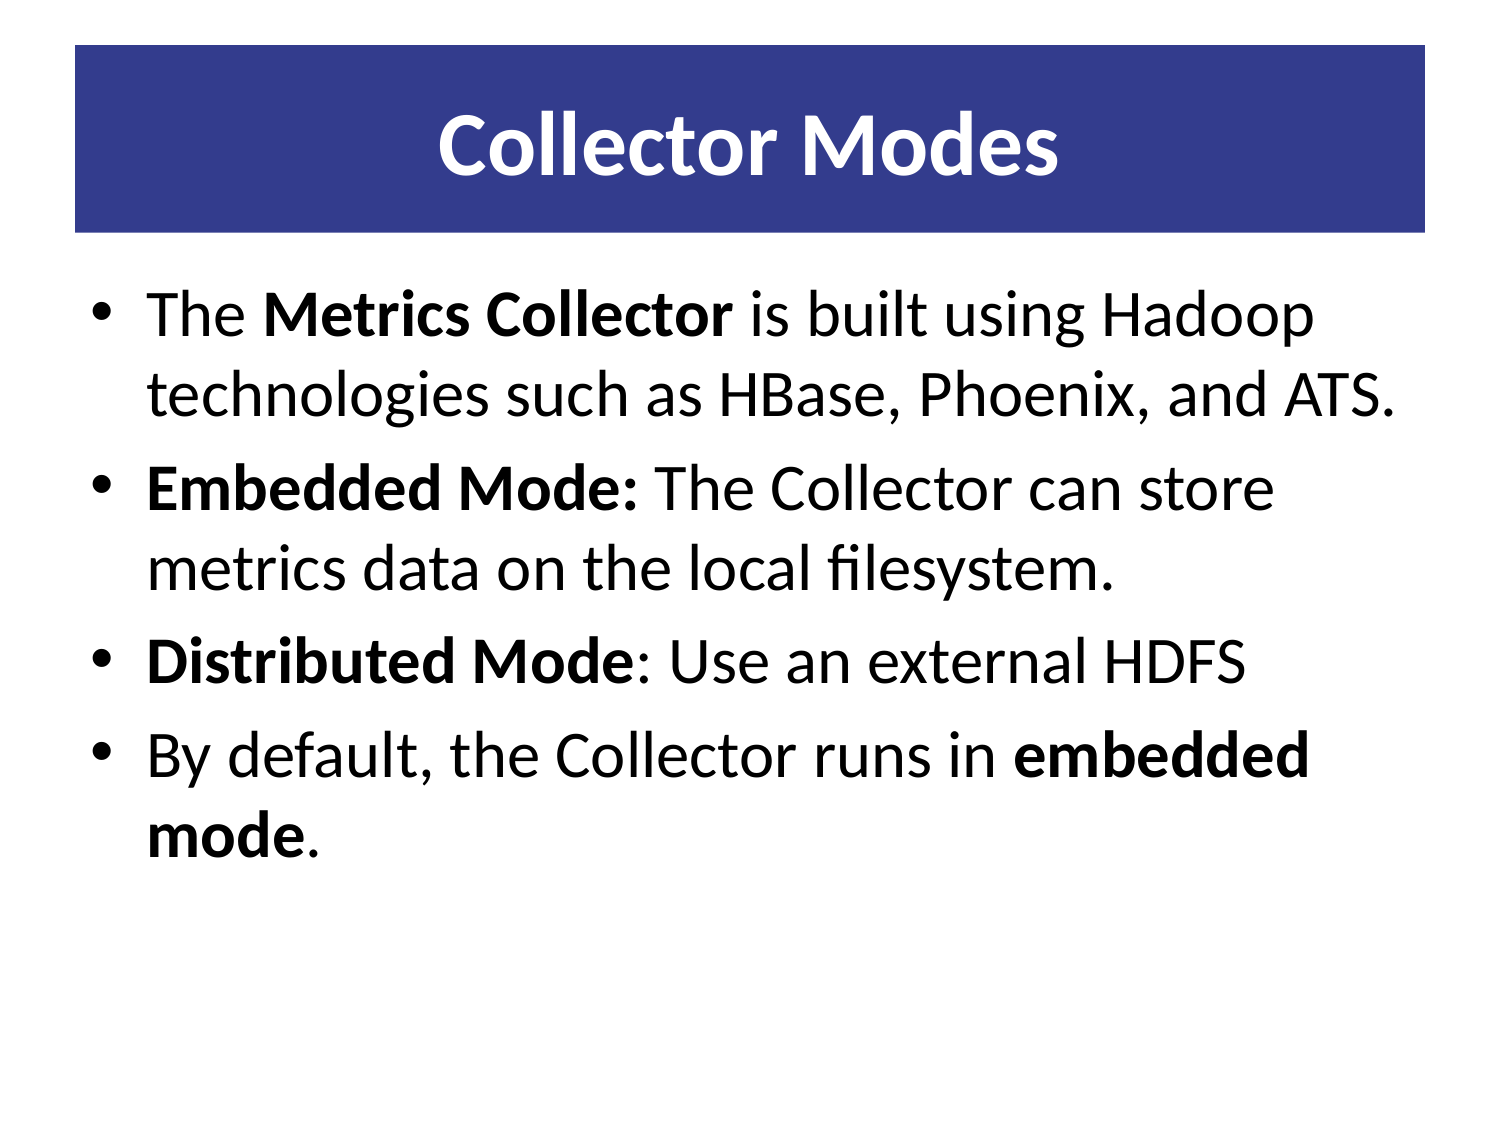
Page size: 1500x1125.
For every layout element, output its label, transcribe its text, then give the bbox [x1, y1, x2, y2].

title Collector Modes [75, 45, 1425, 233]
list The Metrics Collector is built using Hadoop technologies such as HBase, Phoenix, and ATS. Embedded Mode: The Collector can store metrics data on the local filesystem. Distributed Mode: Use an external HDFS By default, the Collector runs in embedded mode. [75, 262, 1425, 1005]
